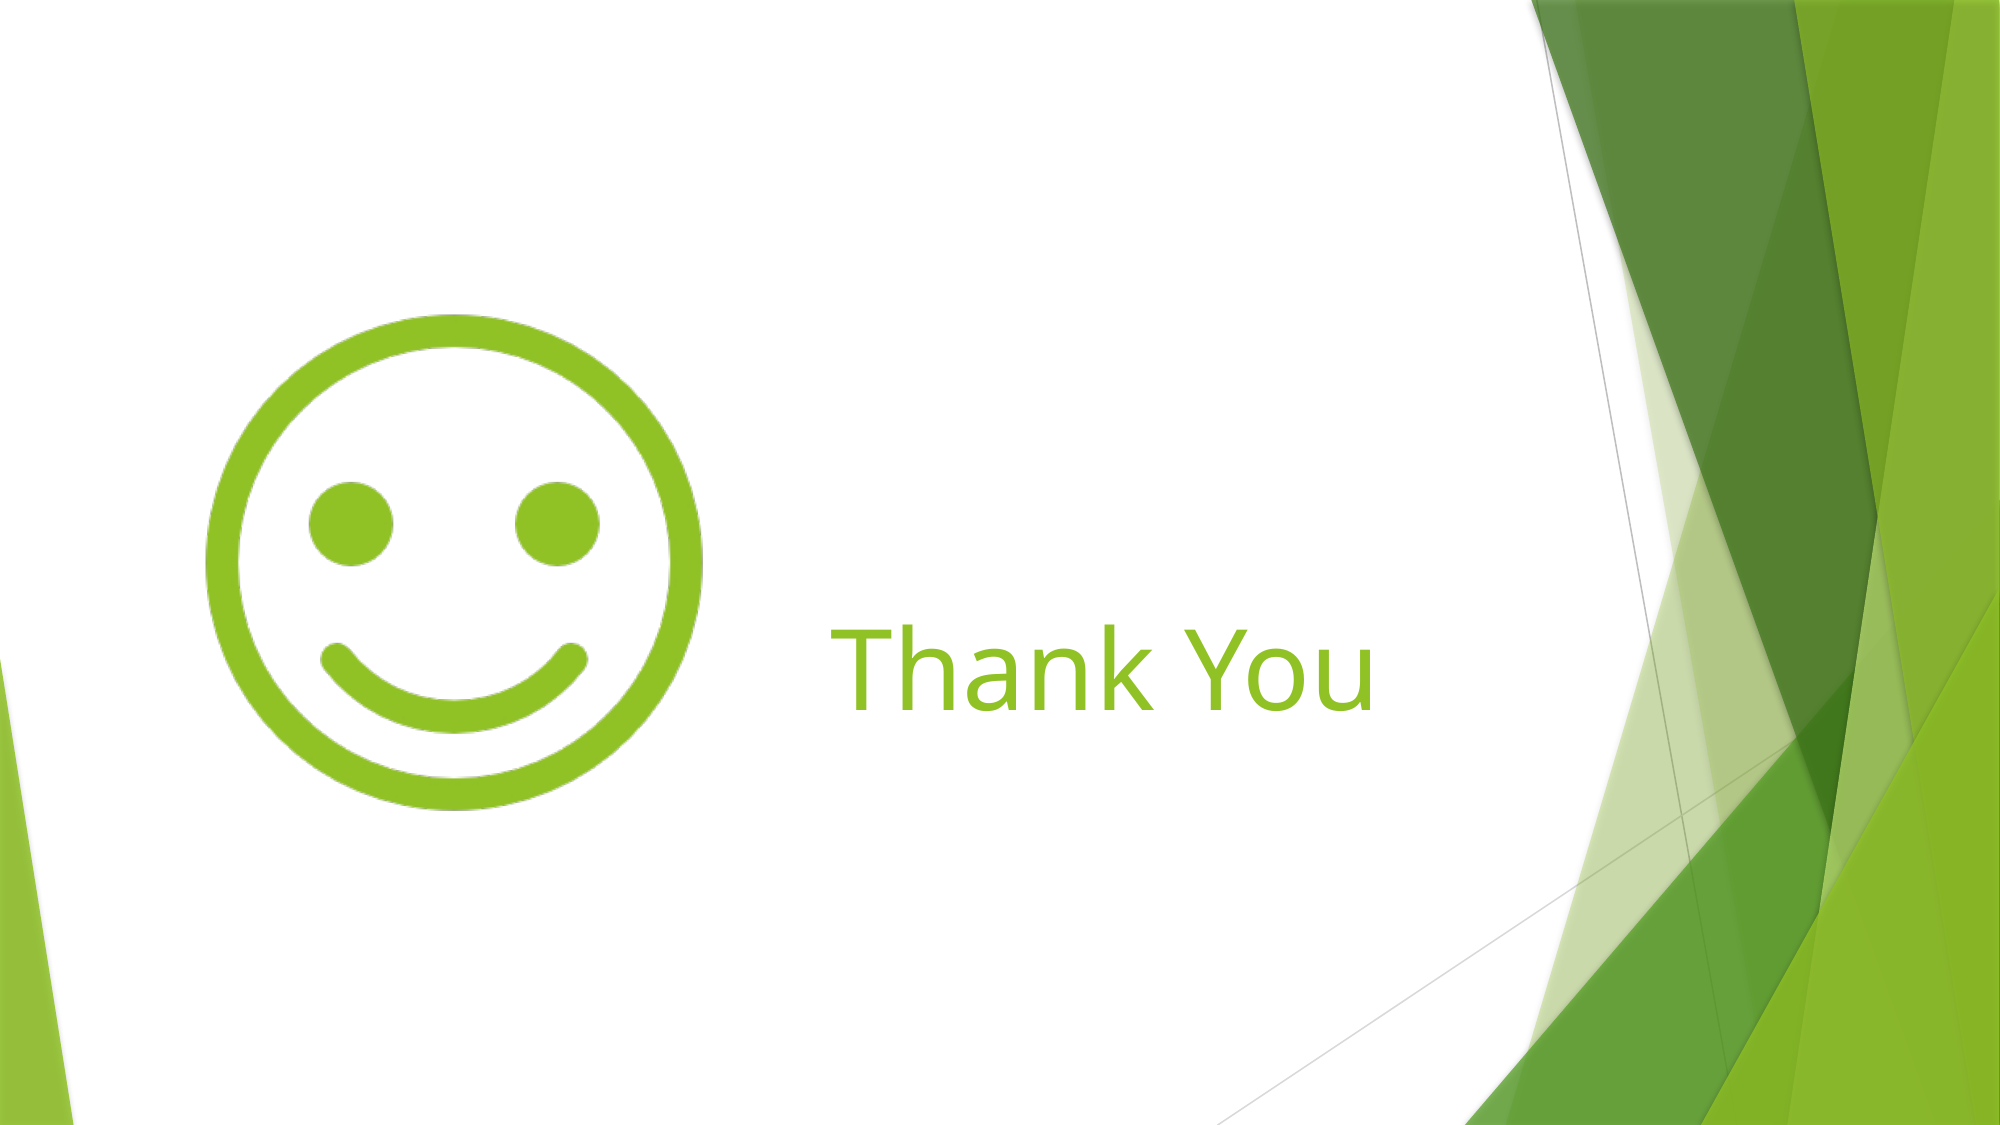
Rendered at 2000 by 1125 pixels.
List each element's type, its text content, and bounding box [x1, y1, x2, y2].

picture [145, 253, 764, 873]
title Thank You [815, 207, 1521, 741]
